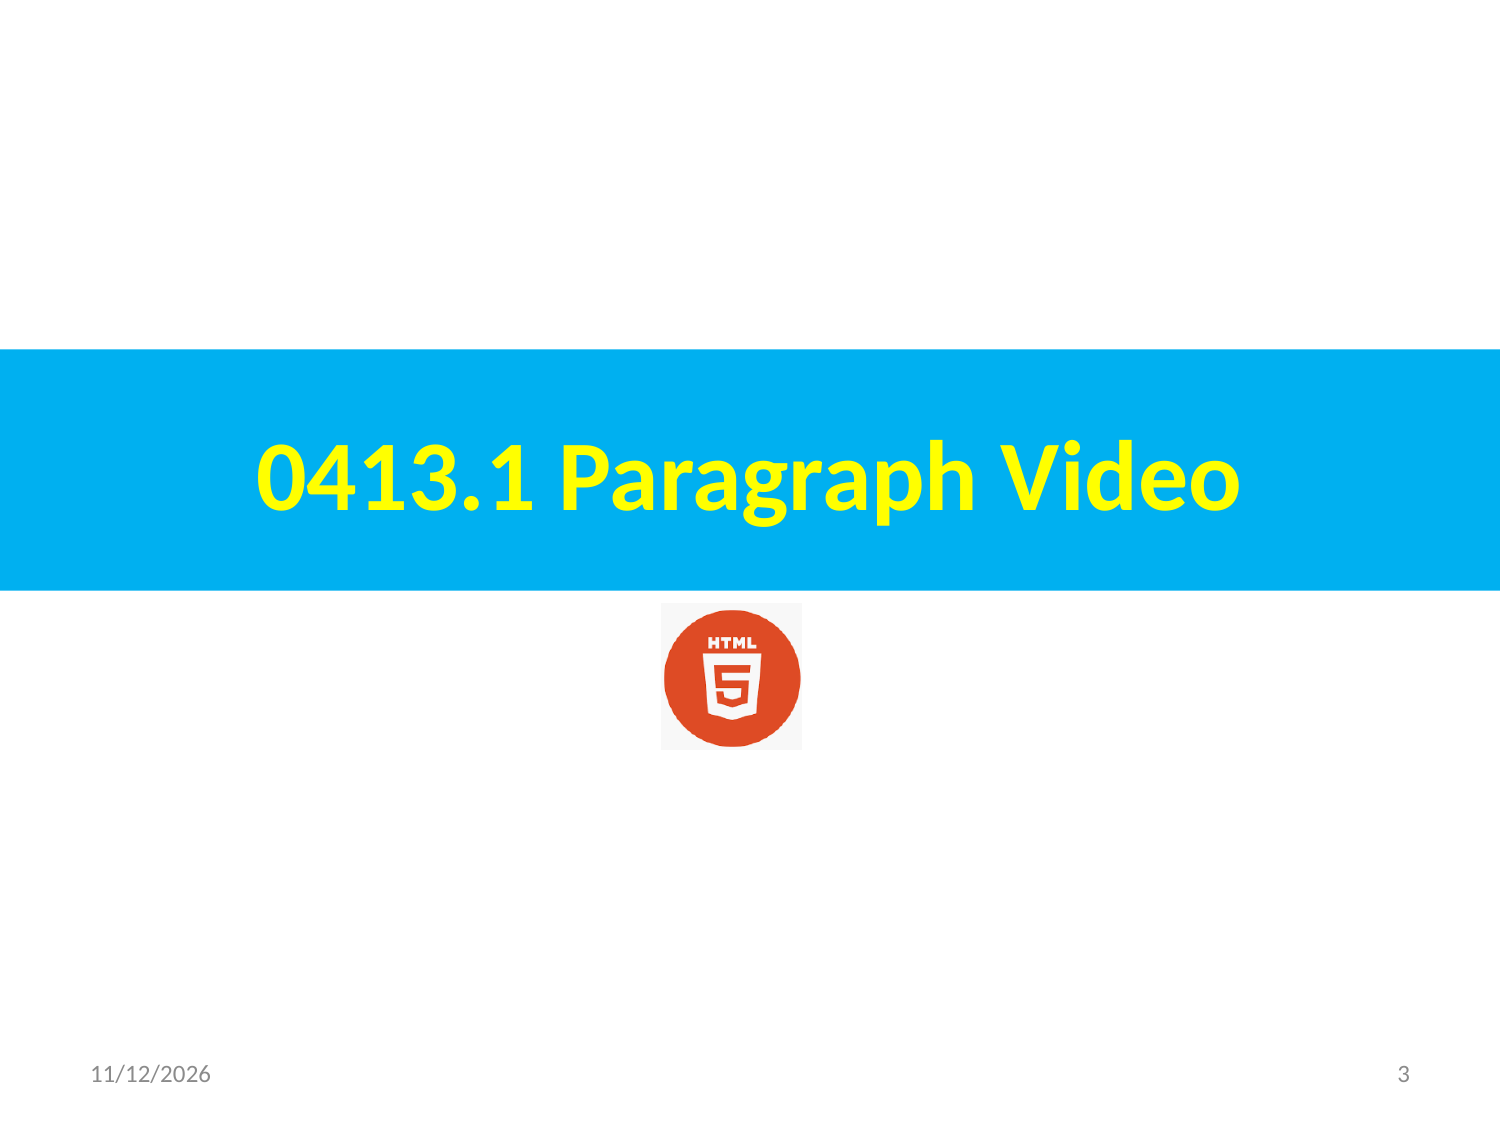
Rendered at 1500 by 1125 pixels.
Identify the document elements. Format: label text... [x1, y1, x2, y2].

slide_number 3 [1074, 1042, 1425, 1103]
picture [661, 603, 803, 750]
title 0413.1 Paragraph Video [0, 349, 1500, 591]
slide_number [75, 1042, 425, 1103]
